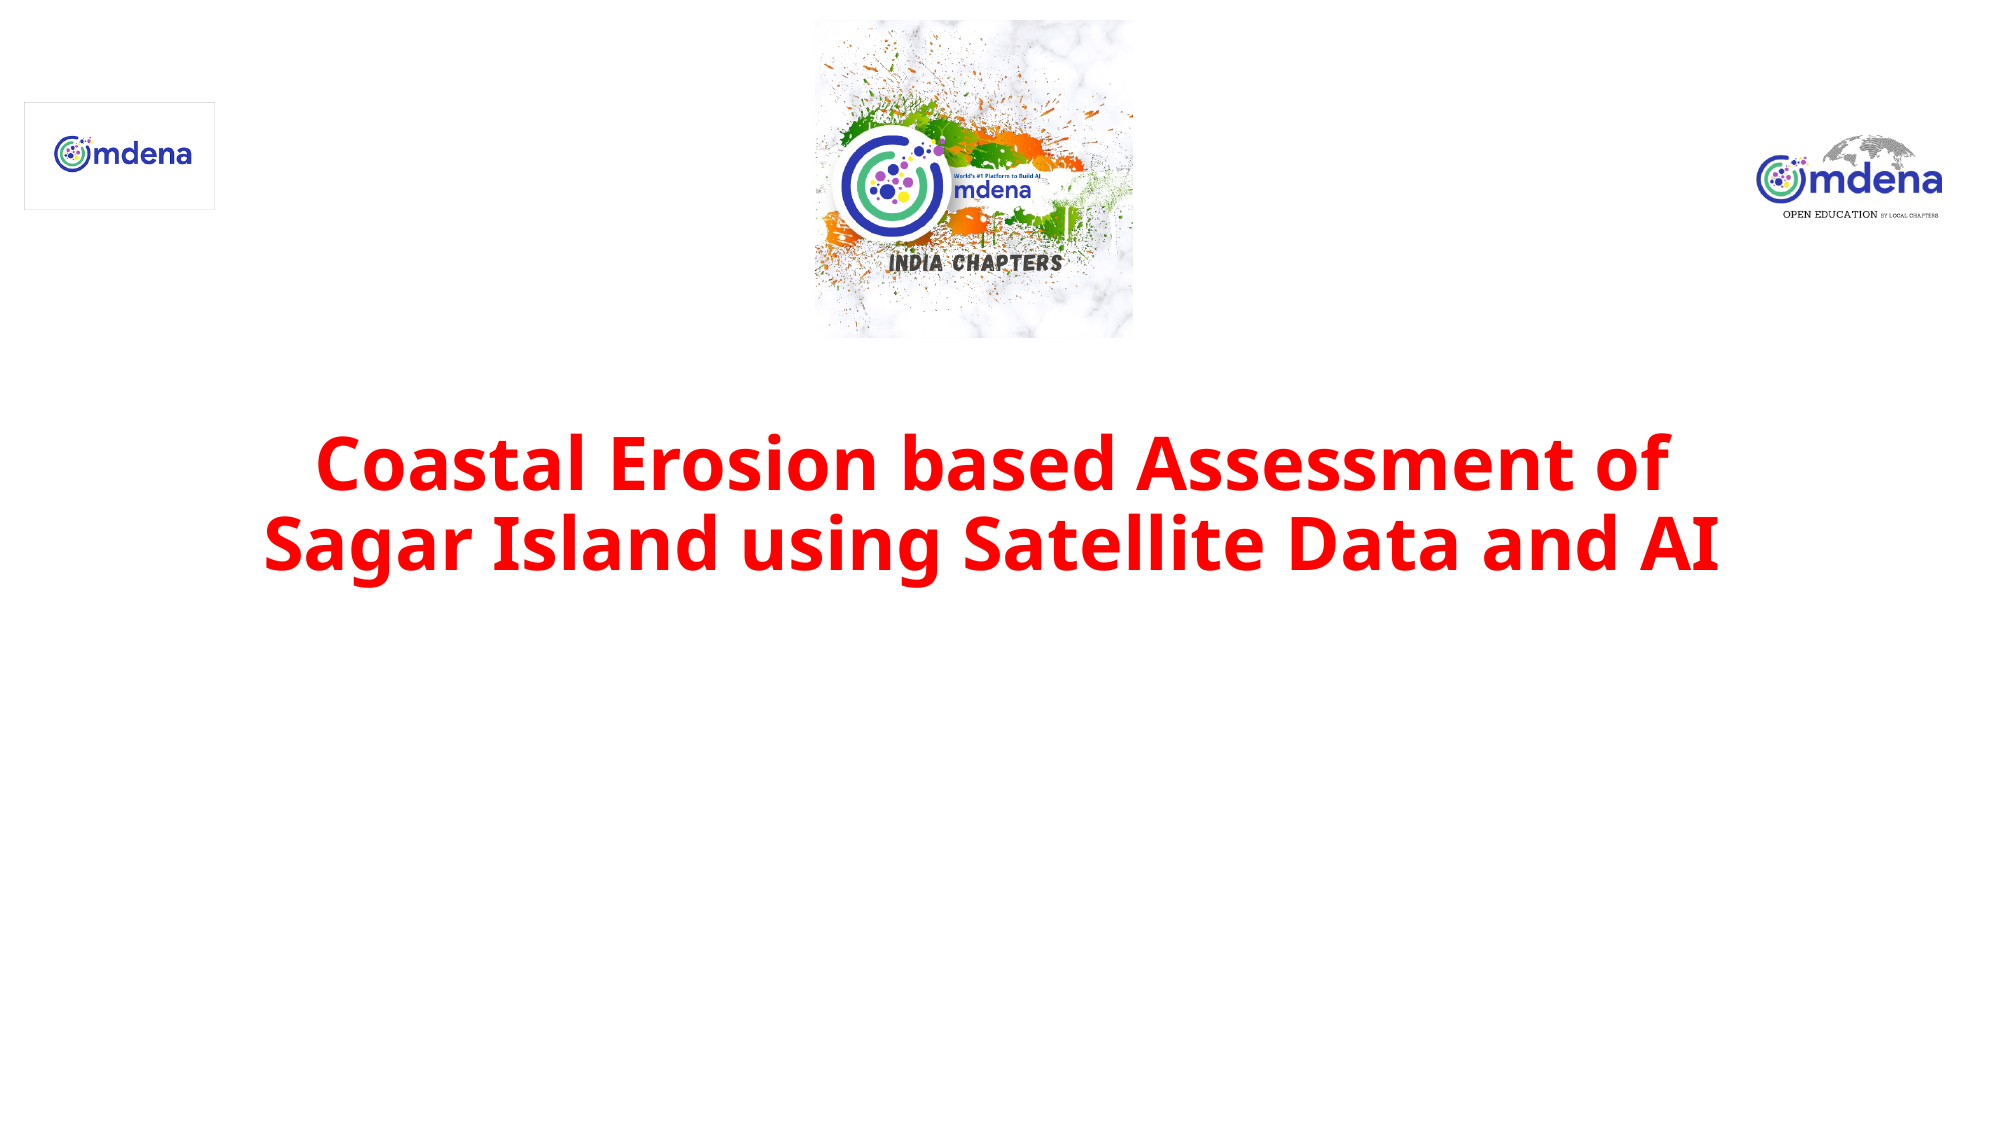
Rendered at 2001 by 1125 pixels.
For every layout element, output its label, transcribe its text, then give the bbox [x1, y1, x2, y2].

title Coastal Erosion based Assessment of Sagar Island using Satellite Data and AI [227, 373, 1756, 684]
picture [24, 102, 215, 210]
picture [815, 20, 1133, 338]
picture [1733, 63, 1965, 295]
